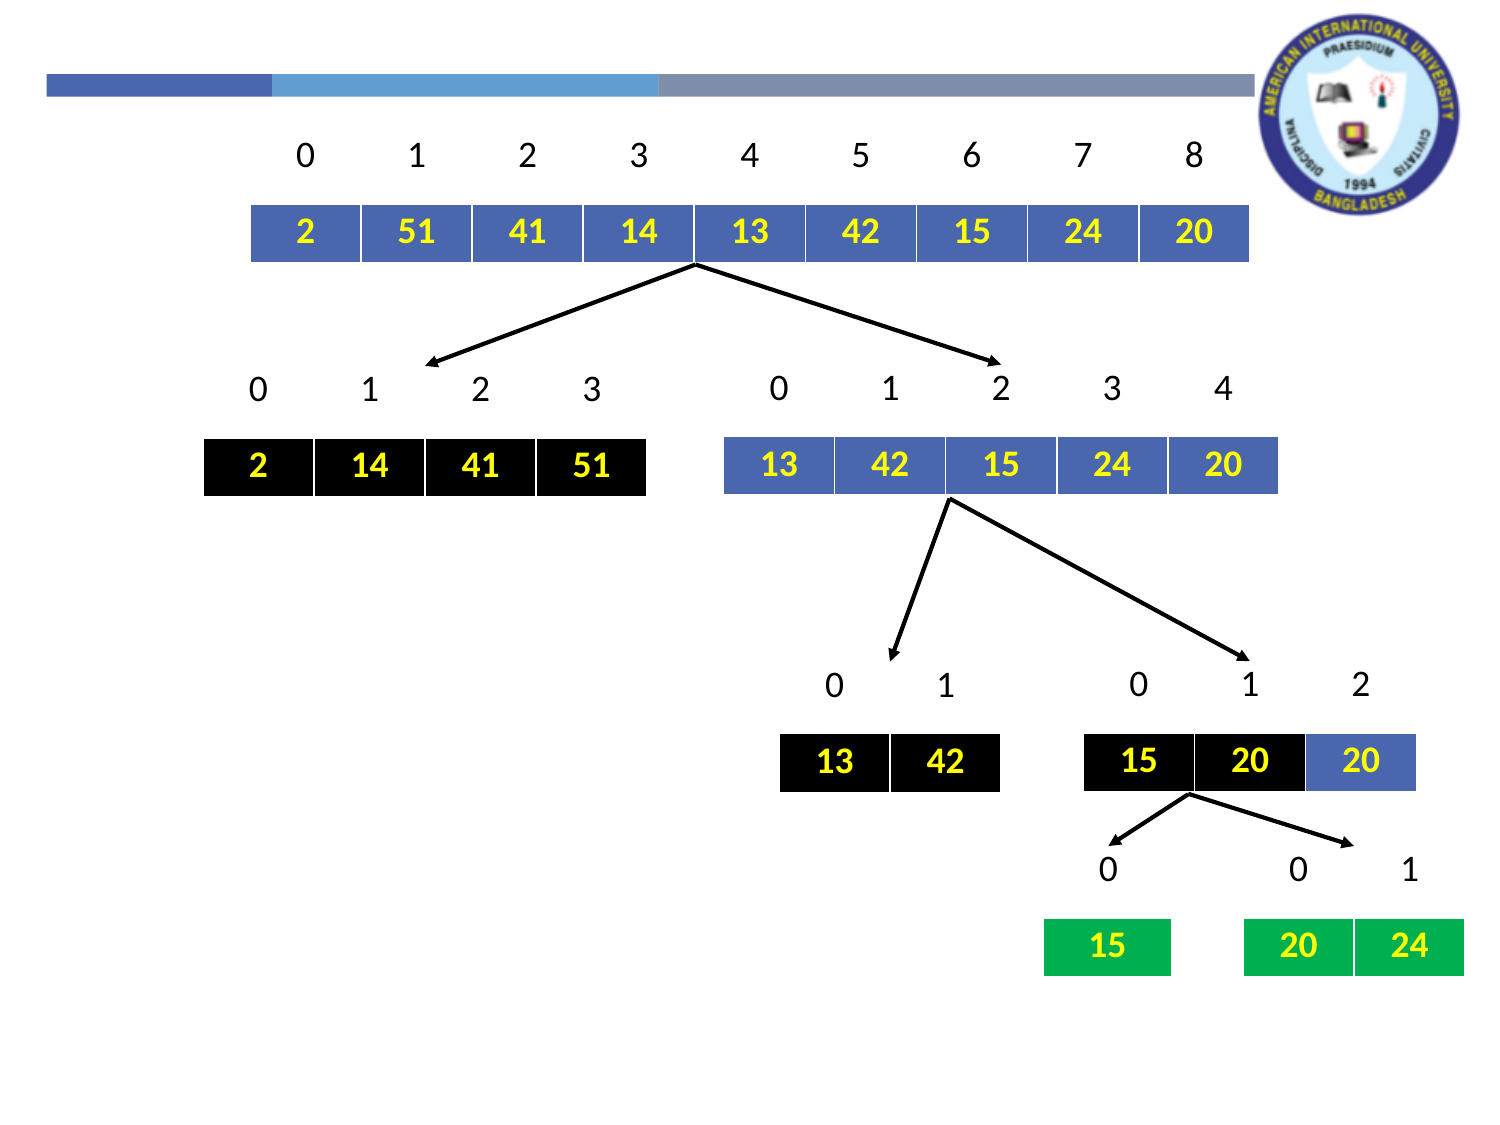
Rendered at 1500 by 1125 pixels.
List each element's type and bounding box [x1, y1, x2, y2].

table_header [695, 205, 805, 262]
table_header [1053, 846, 1164, 899]
picture [1254, 9, 1465, 221]
table_header [473, 205, 582, 262]
table_header [779, 662, 1001, 714]
table_header [1243, 846, 1465, 899]
table_header [835, 437, 945, 494]
table_header [1169, 437, 1278, 494]
text_box [424, 263, 1002, 367]
table_header [362, 205, 471, 262]
table_header [1084, 734, 1194, 791]
table_header [806, 205, 916, 262]
table_header [780, 734, 889, 792]
table_header [1306, 734, 1416, 791]
table_header [1195, 734, 1305, 791]
text_box [1107, 793, 1355, 847]
table_header [723, 365, 1279, 417]
table_header [250, 132, 1250, 185]
table_header [251, 205, 360, 262]
table_header [946, 437, 1056, 494]
table_header [1058, 437, 1167, 494]
table_header [1244, 919, 1353, 976]
table_header [426, 439, 535, 496]
table_header [537, 439, 646, 496]
table_header [1140, 205, 1249, 262]
table_header [1028, 205, 1138, 262]
table_header [1044, 919, 1171, 976]
table_header [315, 439, 424, 496]
table_header [1083, 661, 1417, 714]
table_header [1355, 919, 1464, 976]
table_header [584, 205, 693, 262]
table_header [917, 205, 1027, 262]
table_header [724, 437, 834, 494]
table_header [891, 734, 1000, 792]
table_header [203, 366, 647, 419]
table_header [204, 439, 313, 496]
text_box [889, 497, 1251, 663]
